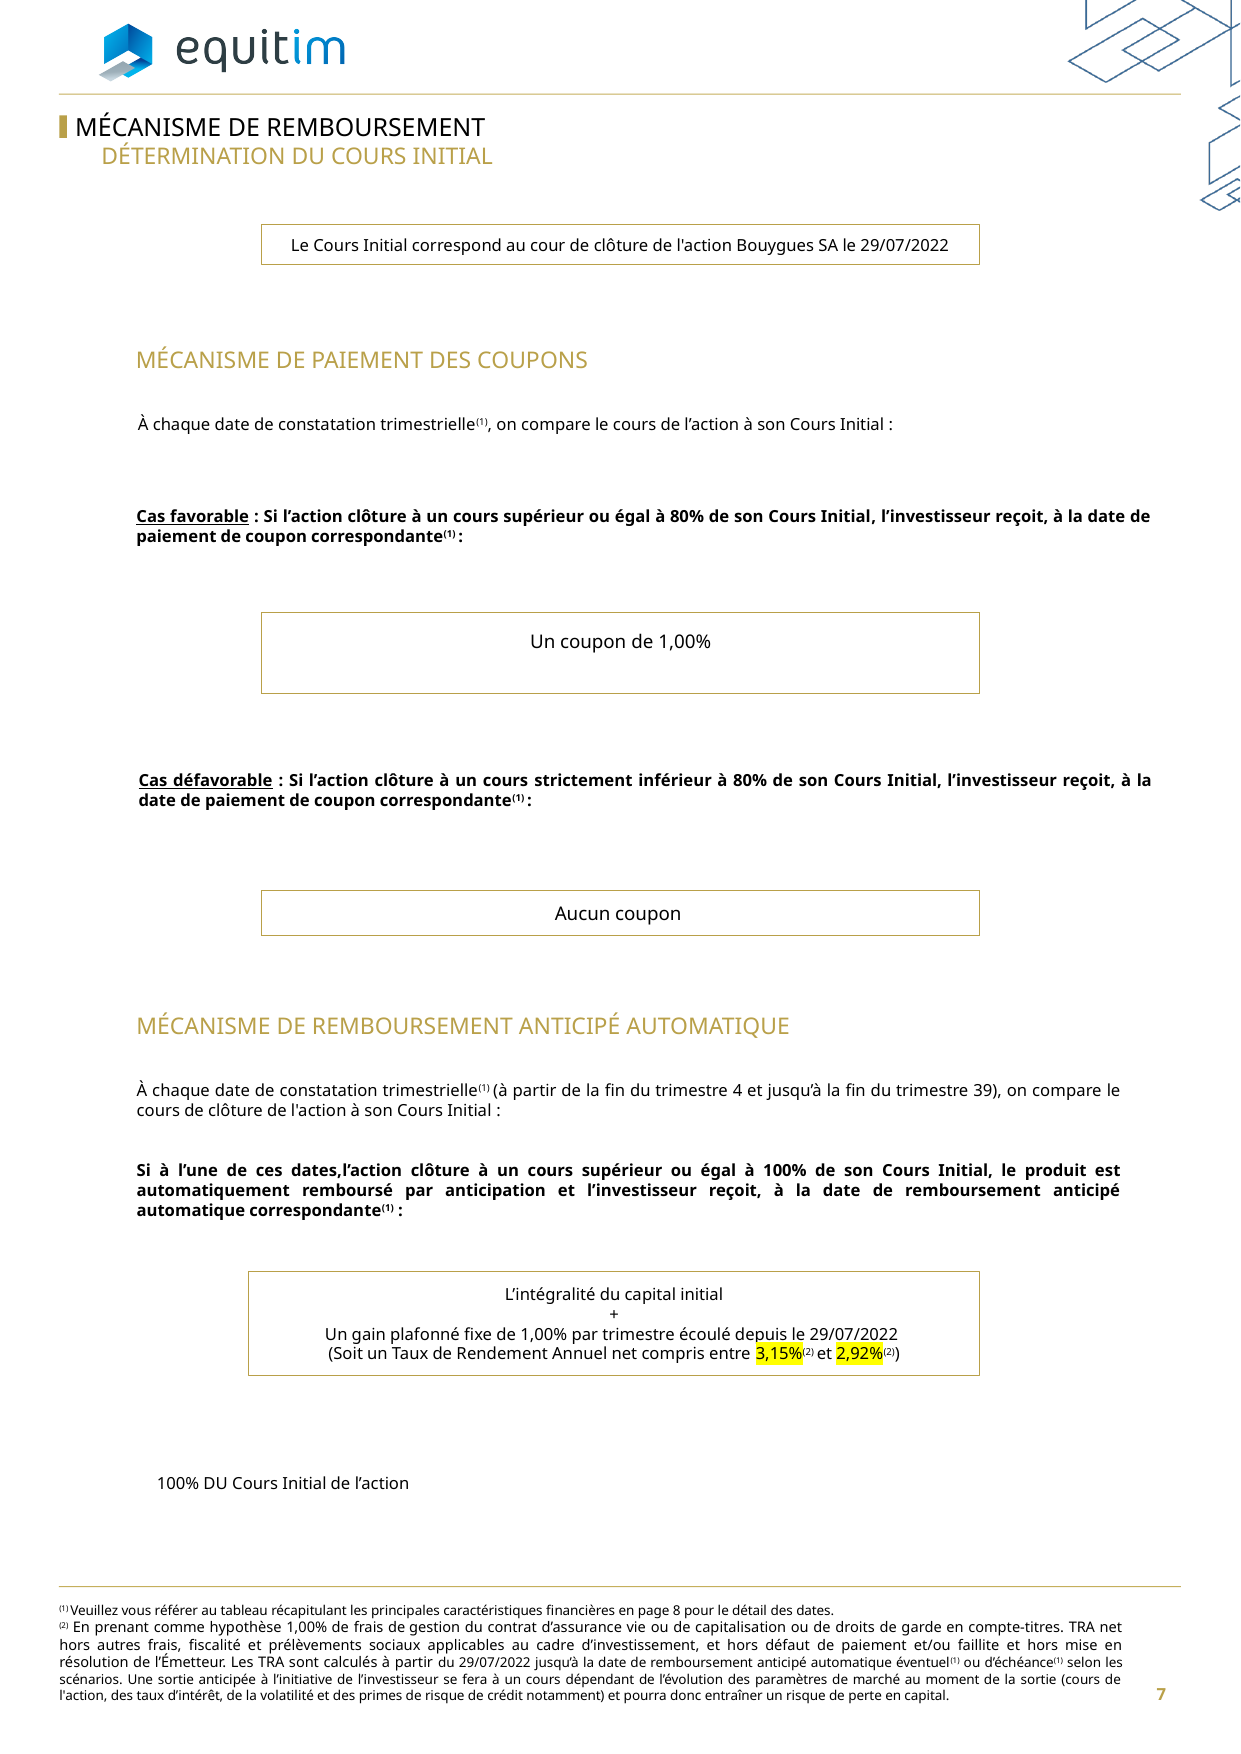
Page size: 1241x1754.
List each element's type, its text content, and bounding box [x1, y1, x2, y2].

text_box Cas favorable : Si l’action clôture à un cours supérieur ou égal à 80% de son Cours Initial, l’investisseur reçoit, à la date de paiement de coupon correspondante(1) : [136, 506, 1152, 547]
text_box Mécanisme de paiement des coupons [135, 348, 1152, 374]
text_box MÉCANISME DE REMBOURSEMENT [75, 109, 708, 148]
text_box Le Cours Initial correspond au cour de clôture de l'action Bouygues SA le 29/07/2022 [261, 224, 980, 265]
slide_number 7 [1122, 1664, 1182, 1728]
text_box Aucun coupon [261, 890, 980, 936]
text_box À chaque date de constatation trimestrielle(1), on compare le cours de l’action à son Cours Initial : [137, 414, 1123, 435]
text_box L’intégralité du capital initial + Un gain plafonné fixe de 1,00% par trimestre écoulé depuis le 29/07/2022 (Soit un Taux de Rendement Annuel net compris entre 3,15%(2) et 2,92%(2)) [248, 1271, 980, 1376]
picture [77, 3, 367, 93]
text_box Détermination du Cours Initial [101, 144, 577, 173]
text_box (1) Veuillez vous référer au tableau récapitulant les principales caractéristiques financières en page 8 pour le détail des dates. (2) En prenant comme hypothèse 1,00% de frais de gestion du contrat d’assurance vie ou de capitalisation ou de droits de garde en compte-titres. TRA net hors autres frais, fiscalité et prélèvements sociaux applicables au cadre d’investissement, et hors défaut de paiement et/ou faillite et hors mise en résolution de l’Émetteur. Les TRA sont calculés à partir du 29/07/2022 jusqu’à la date de remboursement anticipé automatique éventuel(1) ou d’échéance(1) selon les scénarios. Une sortie anticipée à l’initiative de l’investisseur se fera à un cours dépendant de l’évolution des paramètres de marché au moment de la sortie (cours de l'action, des taux d’intérêt, de la volatilité et des primes de risque de crédit notamment) et pourra donc entraîner un risque de perte en capital. [59, 1601, 1123, 1704]
text_box Cas défavorable : Si l’action clôture à un cours strictement inférieur à 80% de son Cours Initial, l’investisseur reçoit, à la date de paiement de coupon correspondante(1) : [138, 769, 1153, 810]
picture [1067, 0, 1241, 211]
text_box Un coupon de 1,00% [261, 612, 980, 694]
text_box [59, 115, 67, 138]
text_box 100% DU Cours Initial de l’action [137, 1465, 1122, 1500]
text_box À chaque date de constatation trimestrielle(1) (à partir de la fin du trimestre 4 et jusqu’à la fin du trimestre 39), on compare le cours de clôture de l'action à son Cours Initial : Si à l’une de ces dates,l’action clôture à un cours supérieur ou égal à 100% de son Cours Initial, le produit est automatiquement remboursé par anticipation et l’investisseur reçoit, à la date de remboursement anticipé automatique correspondante(1) : [136, 1079, 1122, 1220]
text_box Mécanisme de remboursement anticipé automatique [136, 1014, 1152, 1041]
